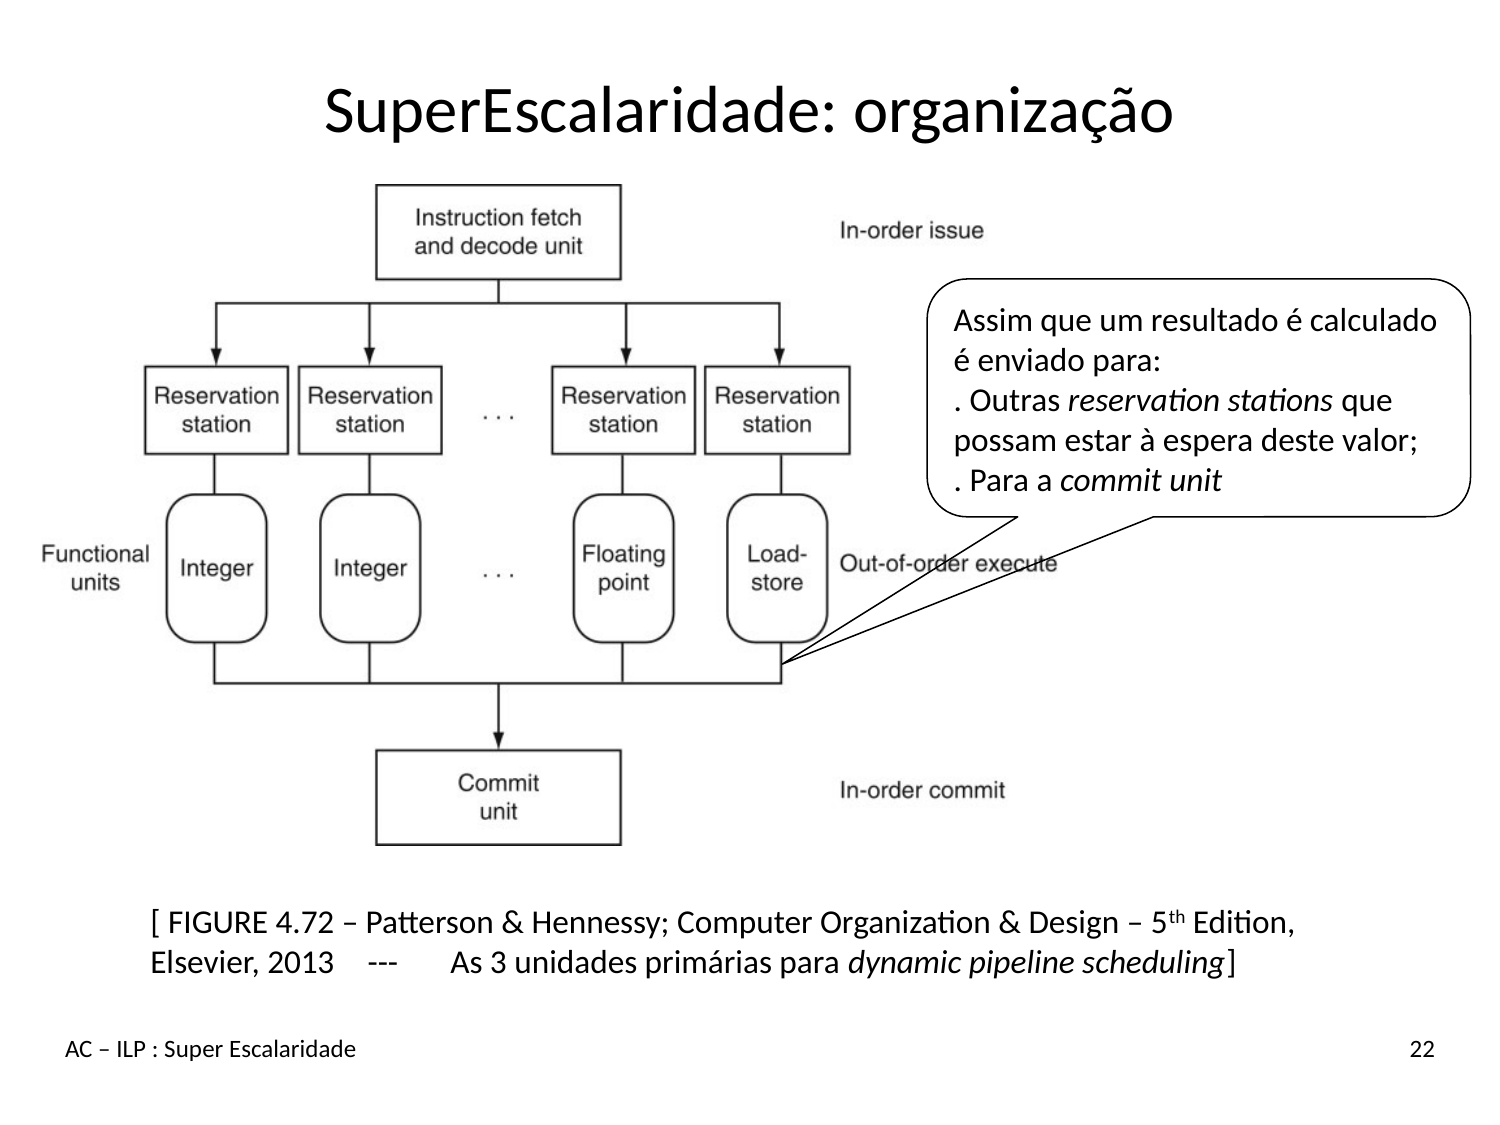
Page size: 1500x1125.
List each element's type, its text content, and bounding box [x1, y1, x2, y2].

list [40, 184, 1058, 846]
slide_number AC – ILP : Super Escalaridade [49, 1024, 1101, 1101]
slide_number 22 [1249, 1024, 1451, 1101]
text_box Assim que um resultado é calculado é enviado para: . Outras reservation stations que possam estar à espera deste valor; . Para a commit unit [1063, 278, 1471, 553]
text_box [ FIGURE 4.72 – Patterson & Hennessy; Computer Organization & Design – 5th Edition, Elsevier, 2013 --- As 3 unidades primárias para dynamic pipeline scheduling] [135, 893, 1365, 988]
title SuperEscalaridade: organização [50, 37, 1450, 175]
